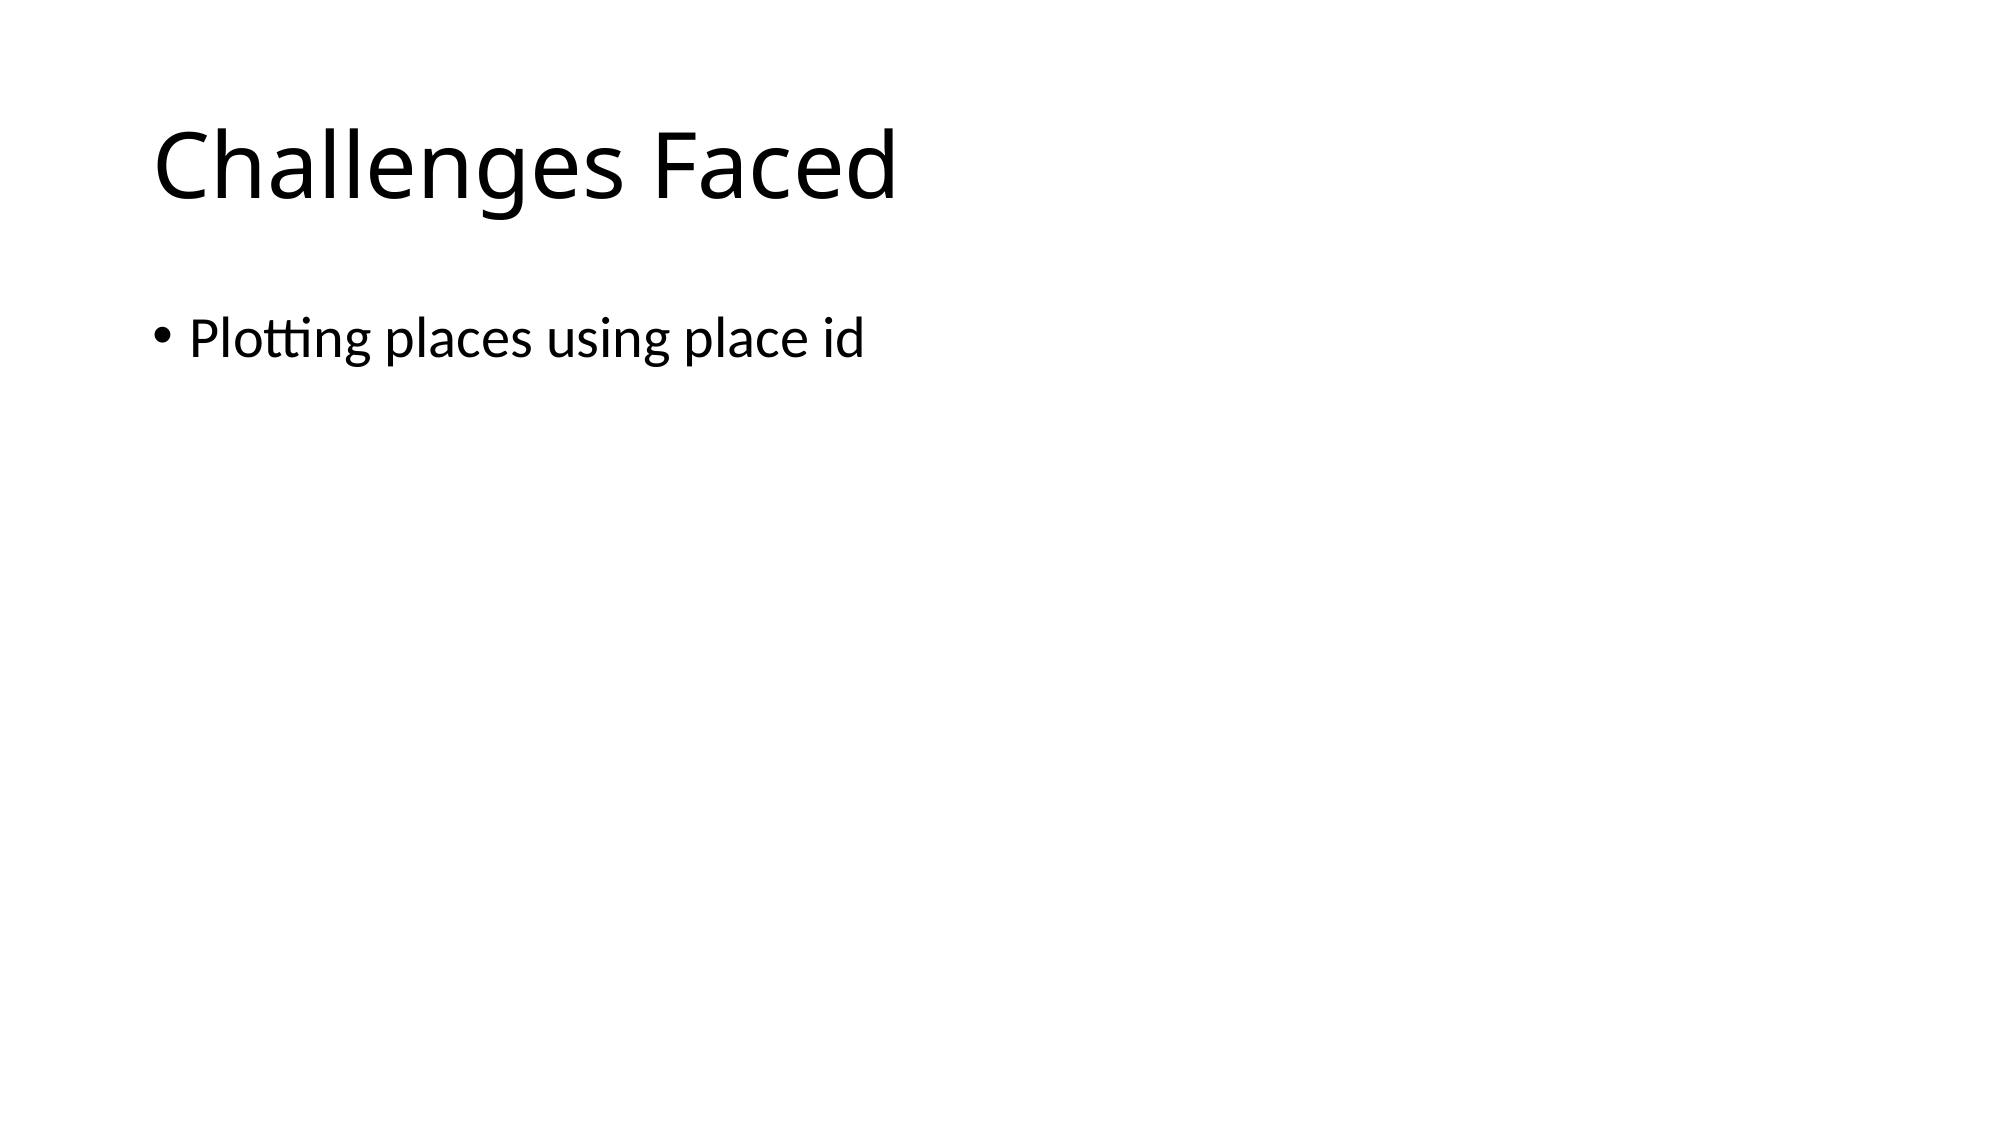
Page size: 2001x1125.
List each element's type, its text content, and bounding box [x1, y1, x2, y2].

list Plotting places using place id [137, 299, 1863, 1014]
title Challenges Faced [137, 59, 1863, 278]
